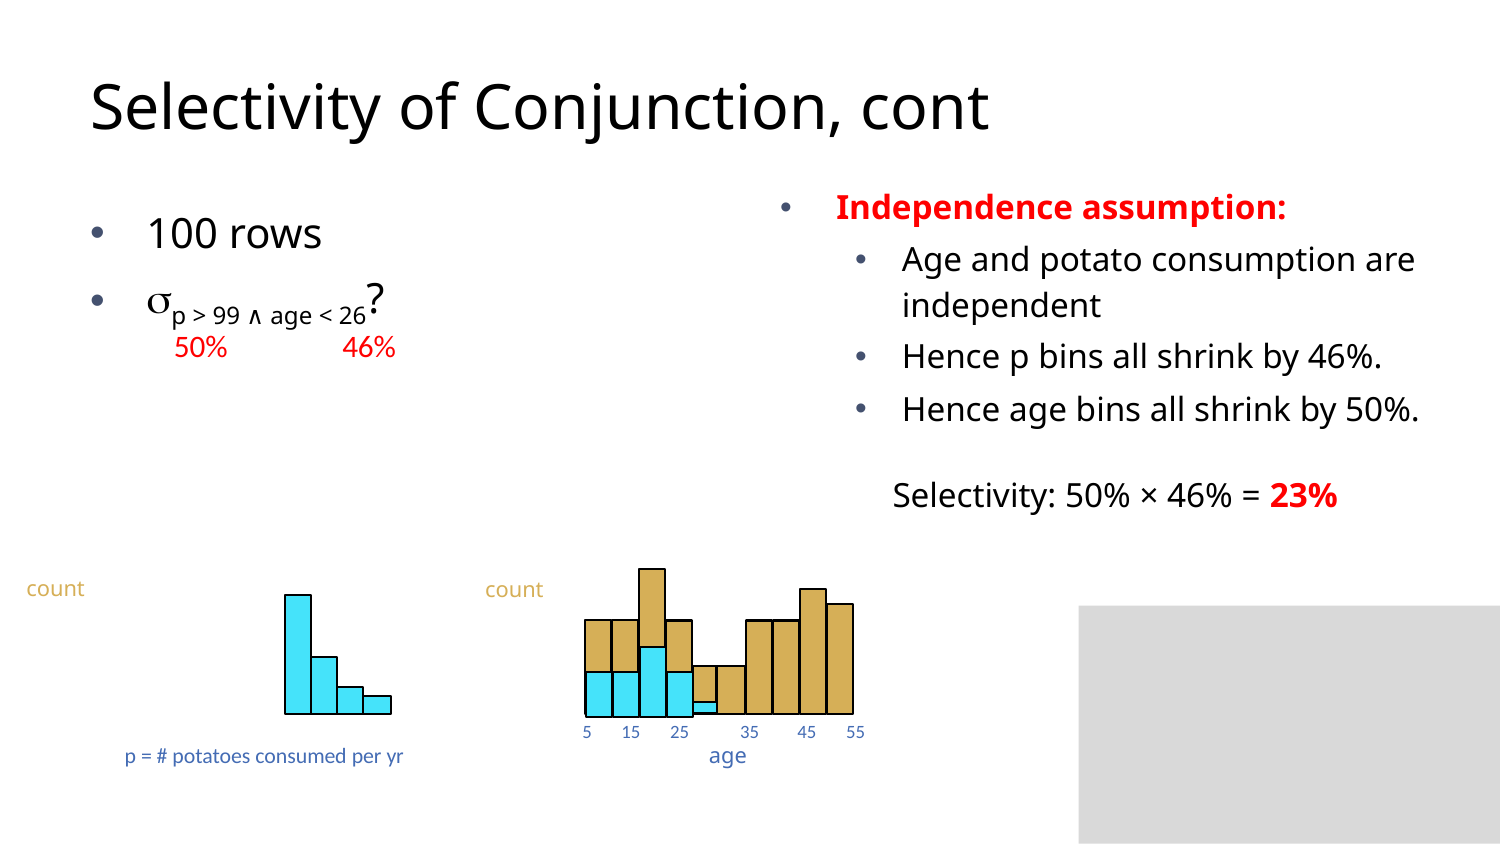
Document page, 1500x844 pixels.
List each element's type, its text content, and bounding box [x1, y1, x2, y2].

list Independence assumption: Age and potato consumption are independent Hence p bins all shrink by 46%. Hence age bins all shrink by 50%. Selectivity: 50% × 46% = 23% [765, 176, 1458, 677]
text_box 50% [159, 318, 243, 371]
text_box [585, 646, 694, 718]
title Selectivity of Conjunction, cont [75, 59, 1347, 186]
text_box 46% [327, 318, 411, 371]
list 100 rows sp > 99 ∧ age < 26? [75, 196, 765, 692]
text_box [12, 444, 423, 777]
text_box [284, 595, 392, 715]
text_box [471, 440, 884, 777]
